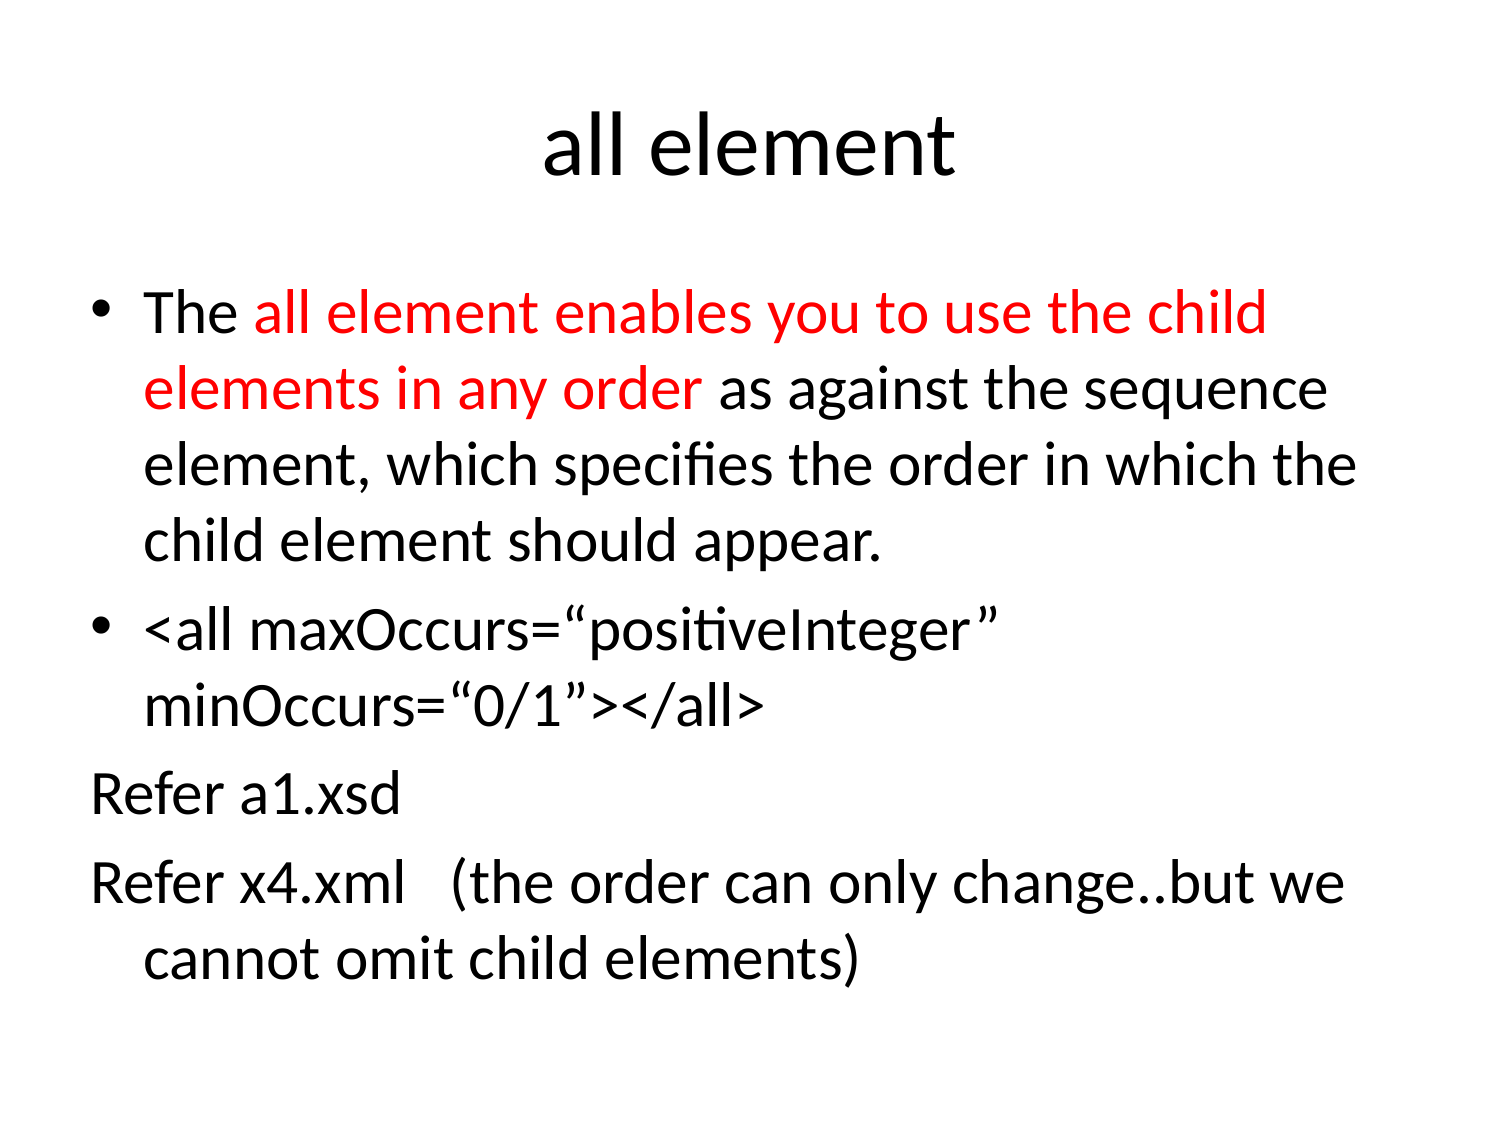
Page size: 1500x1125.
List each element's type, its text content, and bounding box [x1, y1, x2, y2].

title all element [75, 45, 1425, 233]
list The all element enables you to use the child elements in any order as against the sequence element, which specifies the order in which the child element should appear. <all maxOccurs=“positiveInteger” minOccurs=“0/1”></all> Refer a1.xsd Refer x4.xml (the order can only change..but we cannot omit child elements) [75, 262, 1425, 1005]
